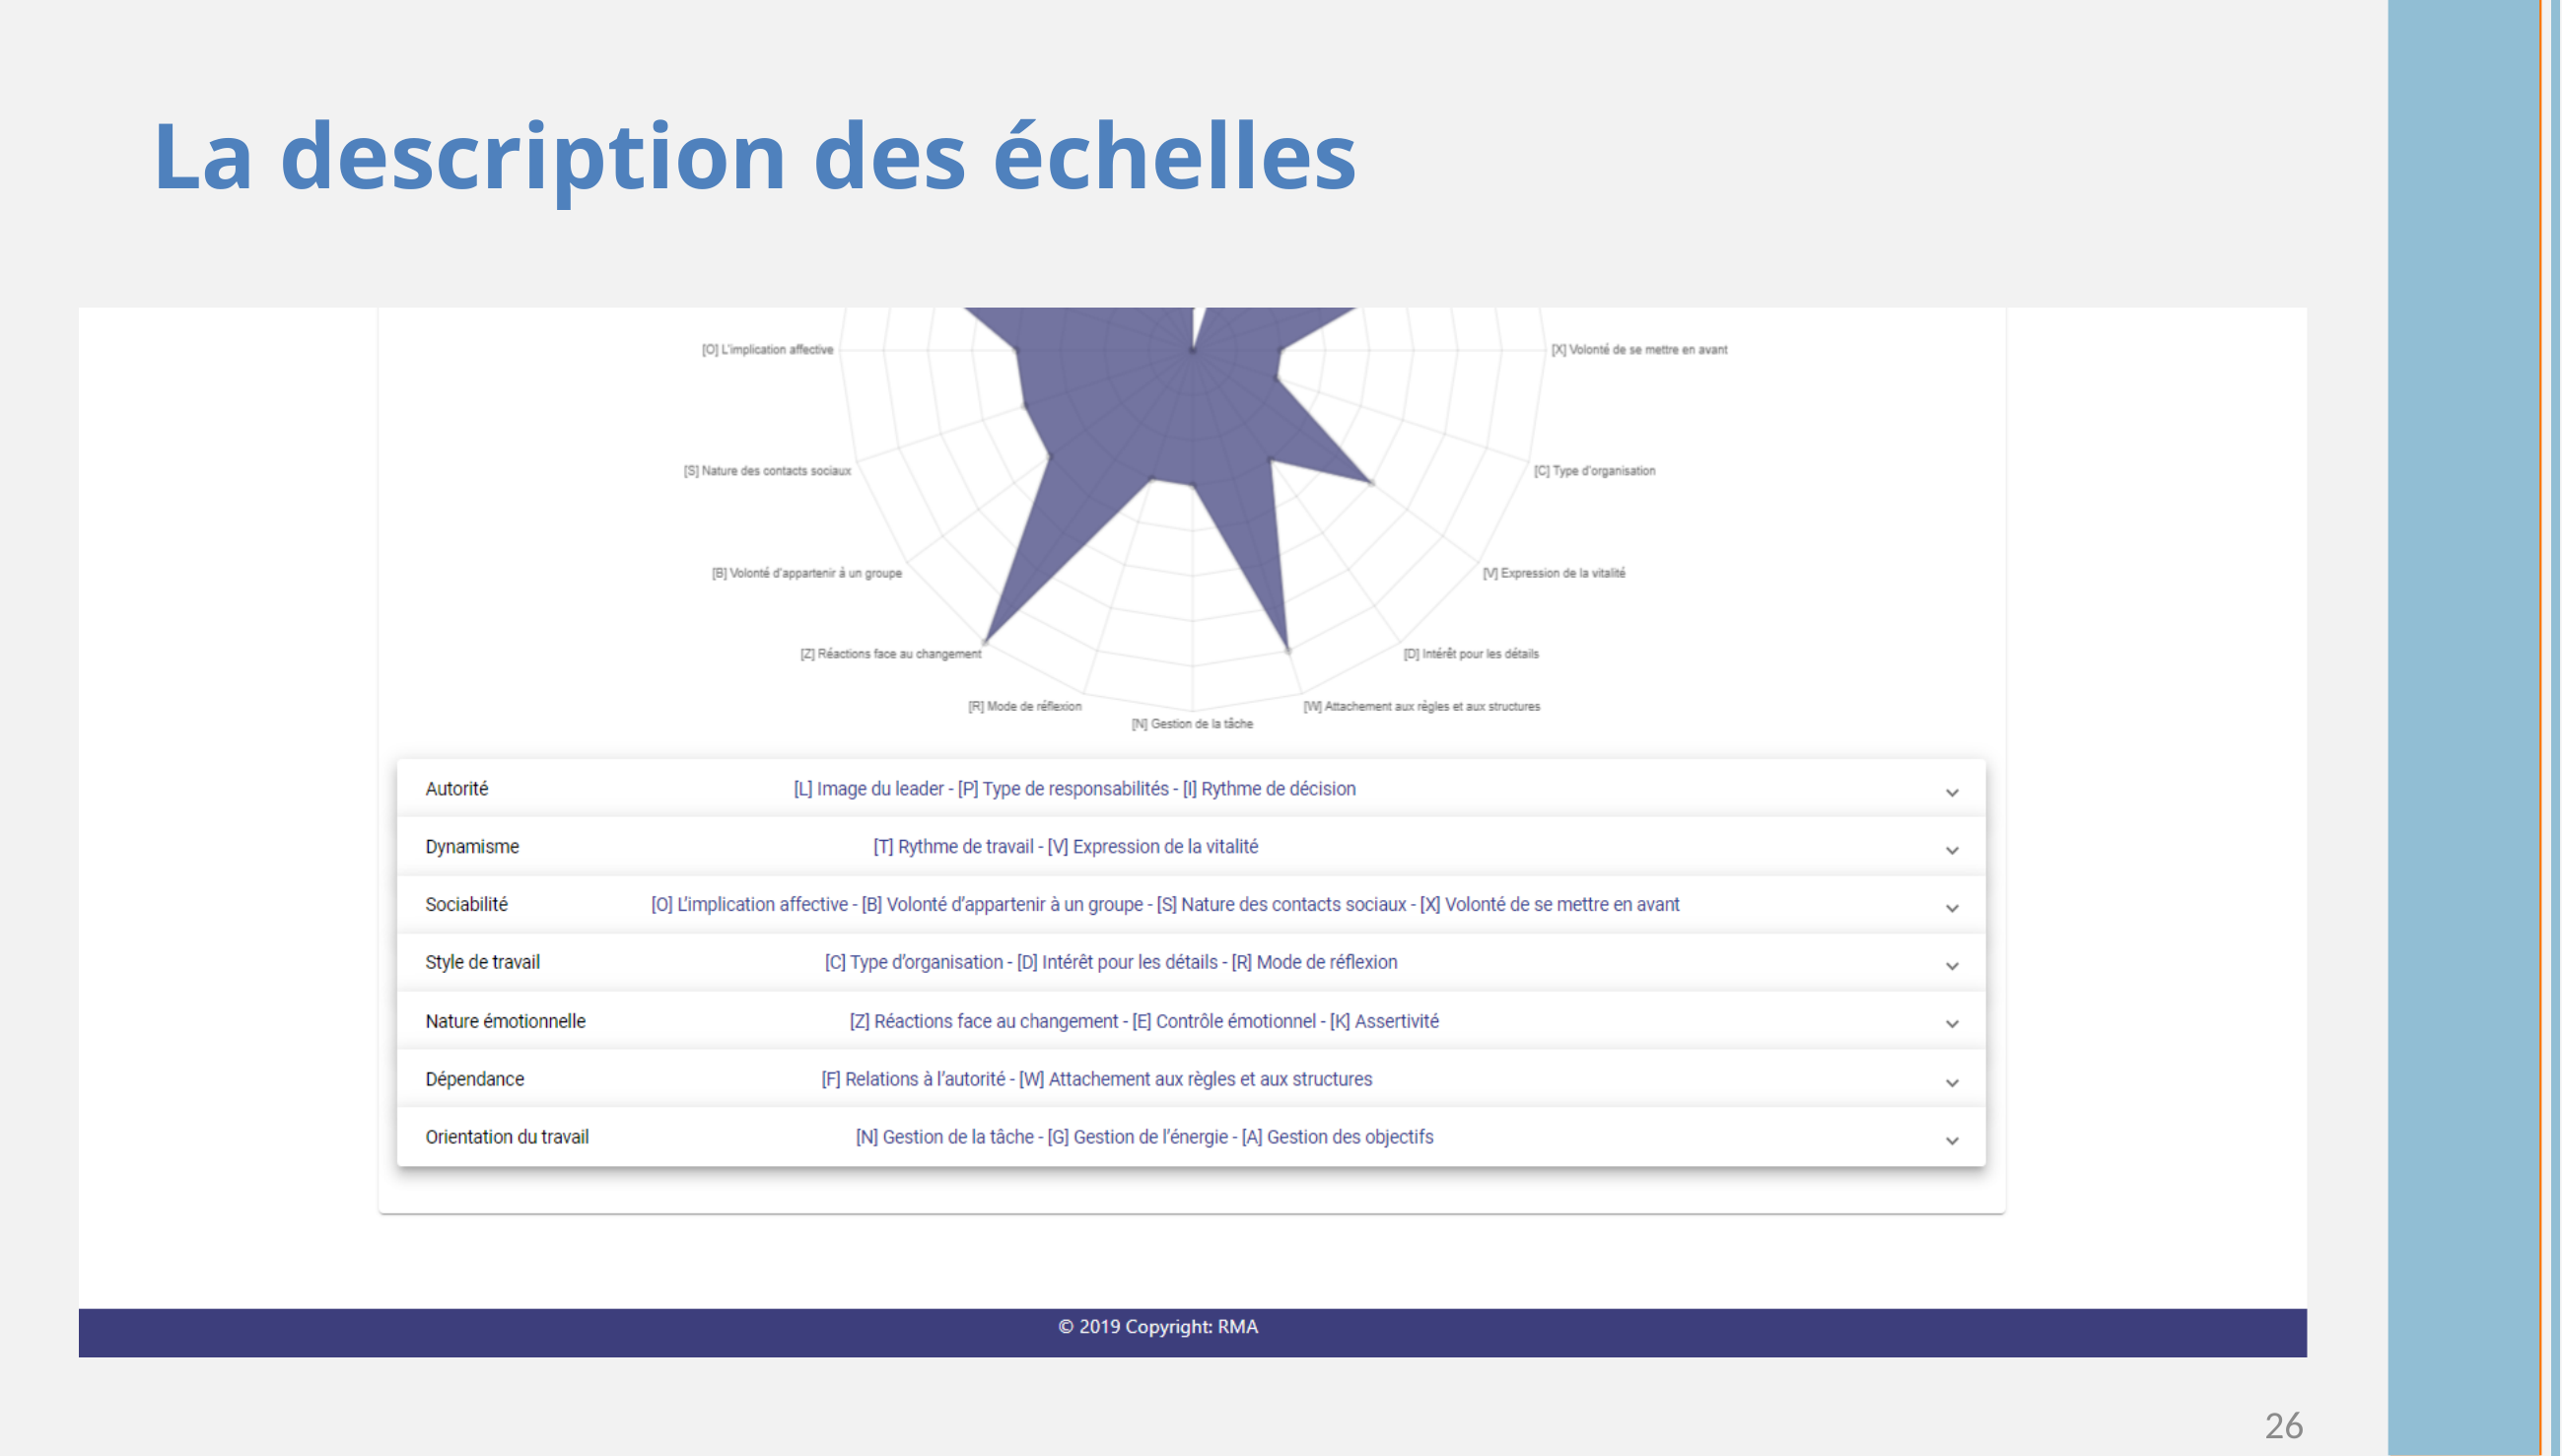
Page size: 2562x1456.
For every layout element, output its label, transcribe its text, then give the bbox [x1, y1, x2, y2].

title La description des échelles [127, 29, 2309, 207]
slide_number 26 [1750, 1390, 2327, 1456]
picture [78, 308, 2309, 1357]
